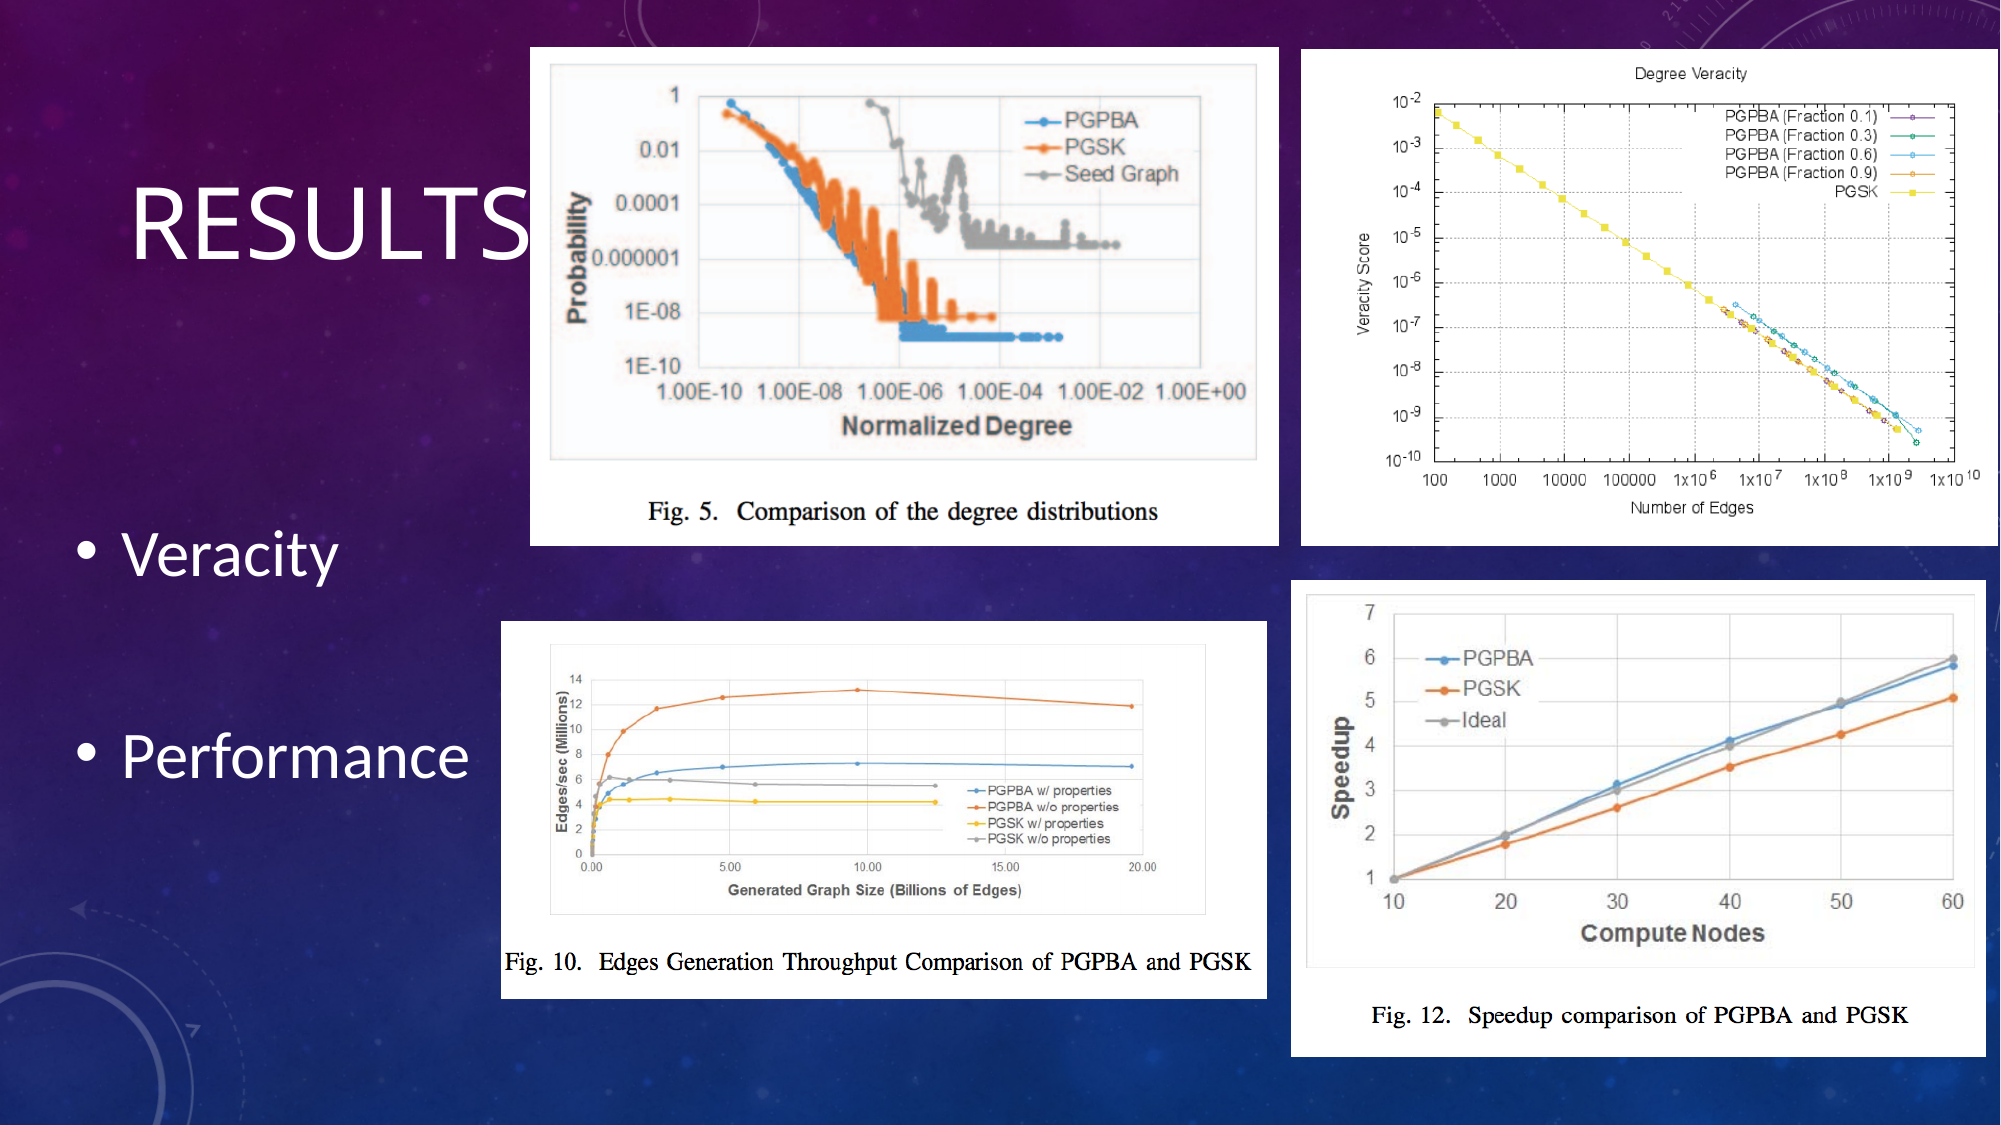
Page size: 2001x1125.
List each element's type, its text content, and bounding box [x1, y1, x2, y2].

list Veracity Performance [59, 351, 1722, 950]
picture [0, 0, 2001, 1125]
title Results [1285, 99, 1295, 339]
title Results [112, 99, 524, 339]
